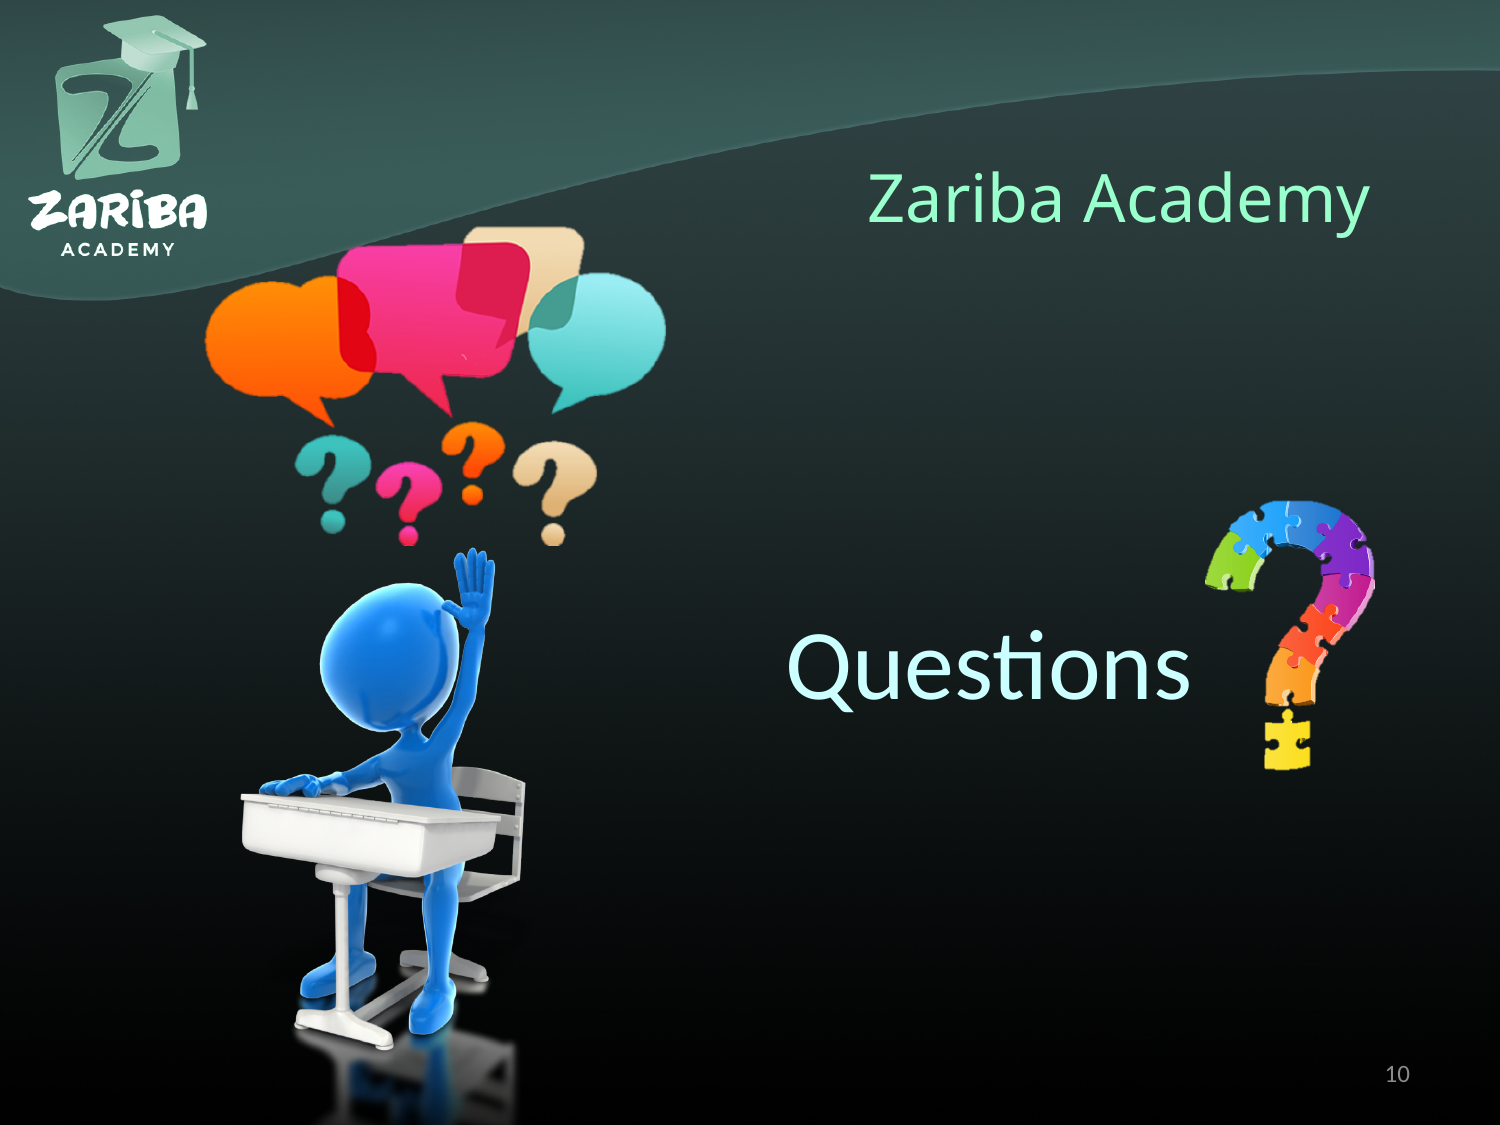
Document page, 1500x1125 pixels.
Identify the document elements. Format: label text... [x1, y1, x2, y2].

text_box Questions [623, 437, 1500, 881]
slide_number 10 [1074, 1042, 1425, 1103]
picture [1205, 499, 1375, 772]
text_box Zariba Academy [562, 75, 1500, 317]
picture [0, 0, 1500, 1125]
